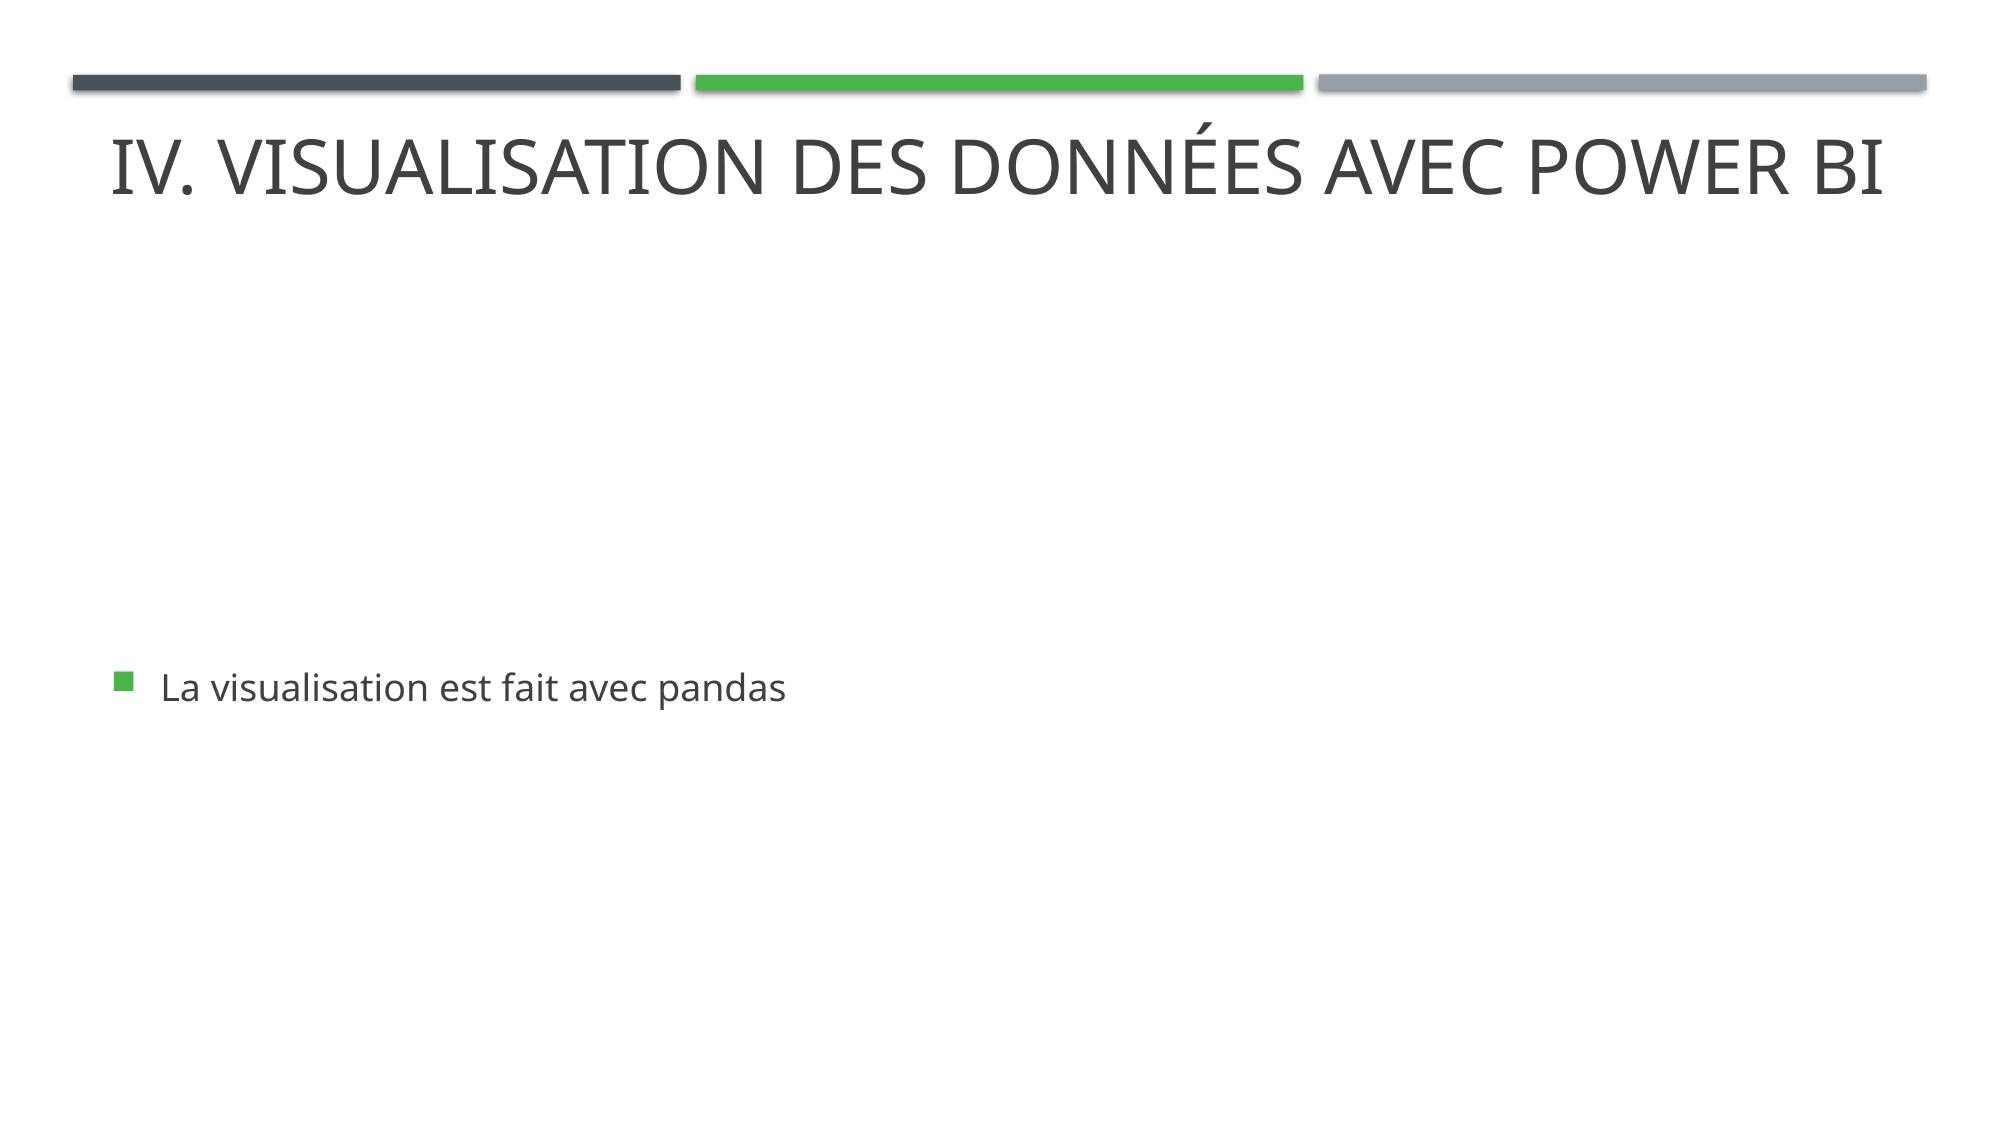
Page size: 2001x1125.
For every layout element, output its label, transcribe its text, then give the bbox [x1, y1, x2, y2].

title IV. Visualisation des données avec Power Bi [95, 115, 1905, 311]
list La visualisation est fait avec pandas [95, 383, 1905, 981]
